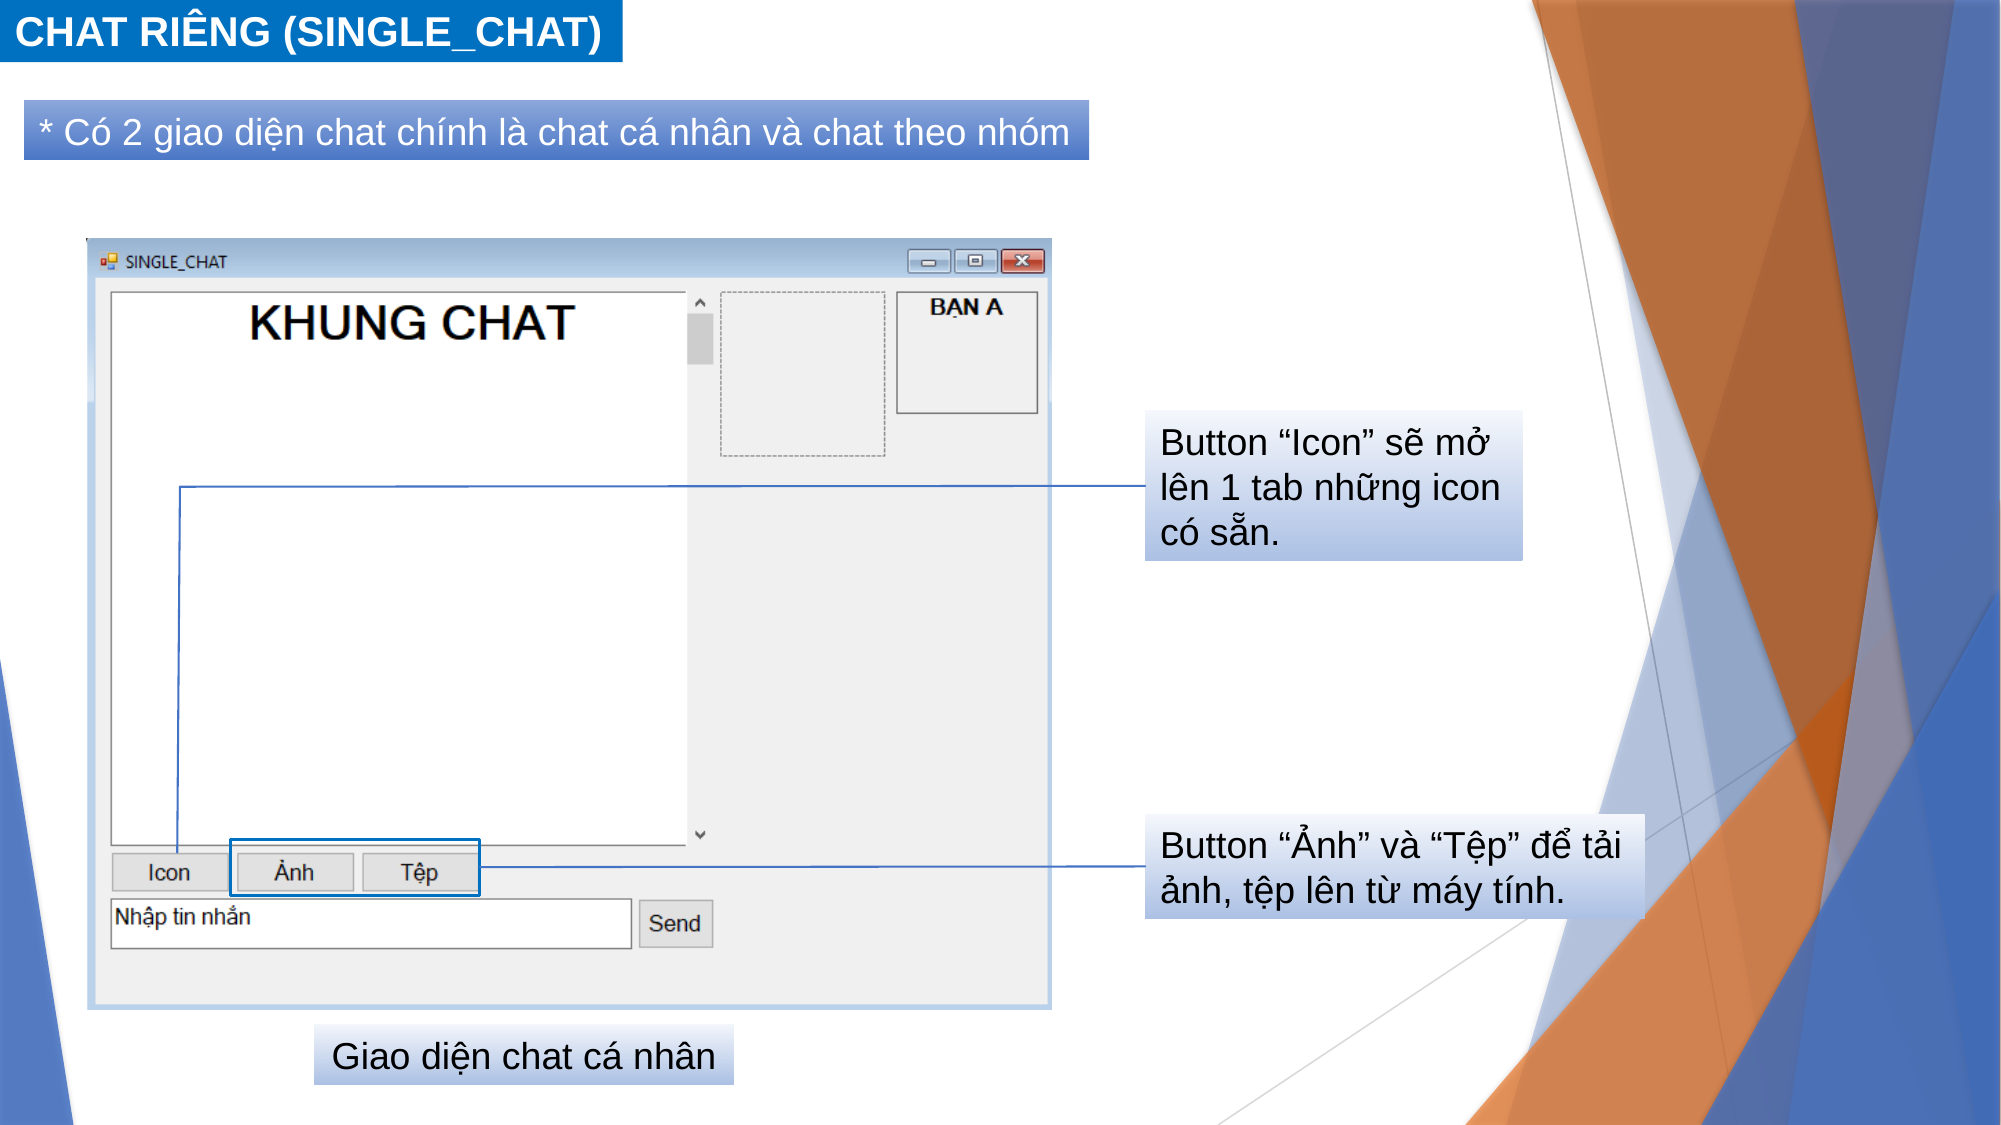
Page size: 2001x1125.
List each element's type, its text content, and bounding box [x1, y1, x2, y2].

text_box CHAT RIÊNG (SINGLE_CHAT) [0, 0, 623, 63]
text_box Button “Icon” sẽ mở lên 1 tab những icon có sẵn. [1145, 410, 1523, 561]
picture [85, 237, 1052, 1010]
text_box Giao diện chat cá nhân [314, 1024, 734, 1085]
text_box Button “Ảnh” và “Tệp” để tải ảnh, tệp lên từ máy tính. [1145, 814, 1645, 919]
text_box * Có 2 giao diện chat chính là chat cá nhân và chat theo nhóm [24, 100, 1090, 160]
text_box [176, 486, 181, 854]
